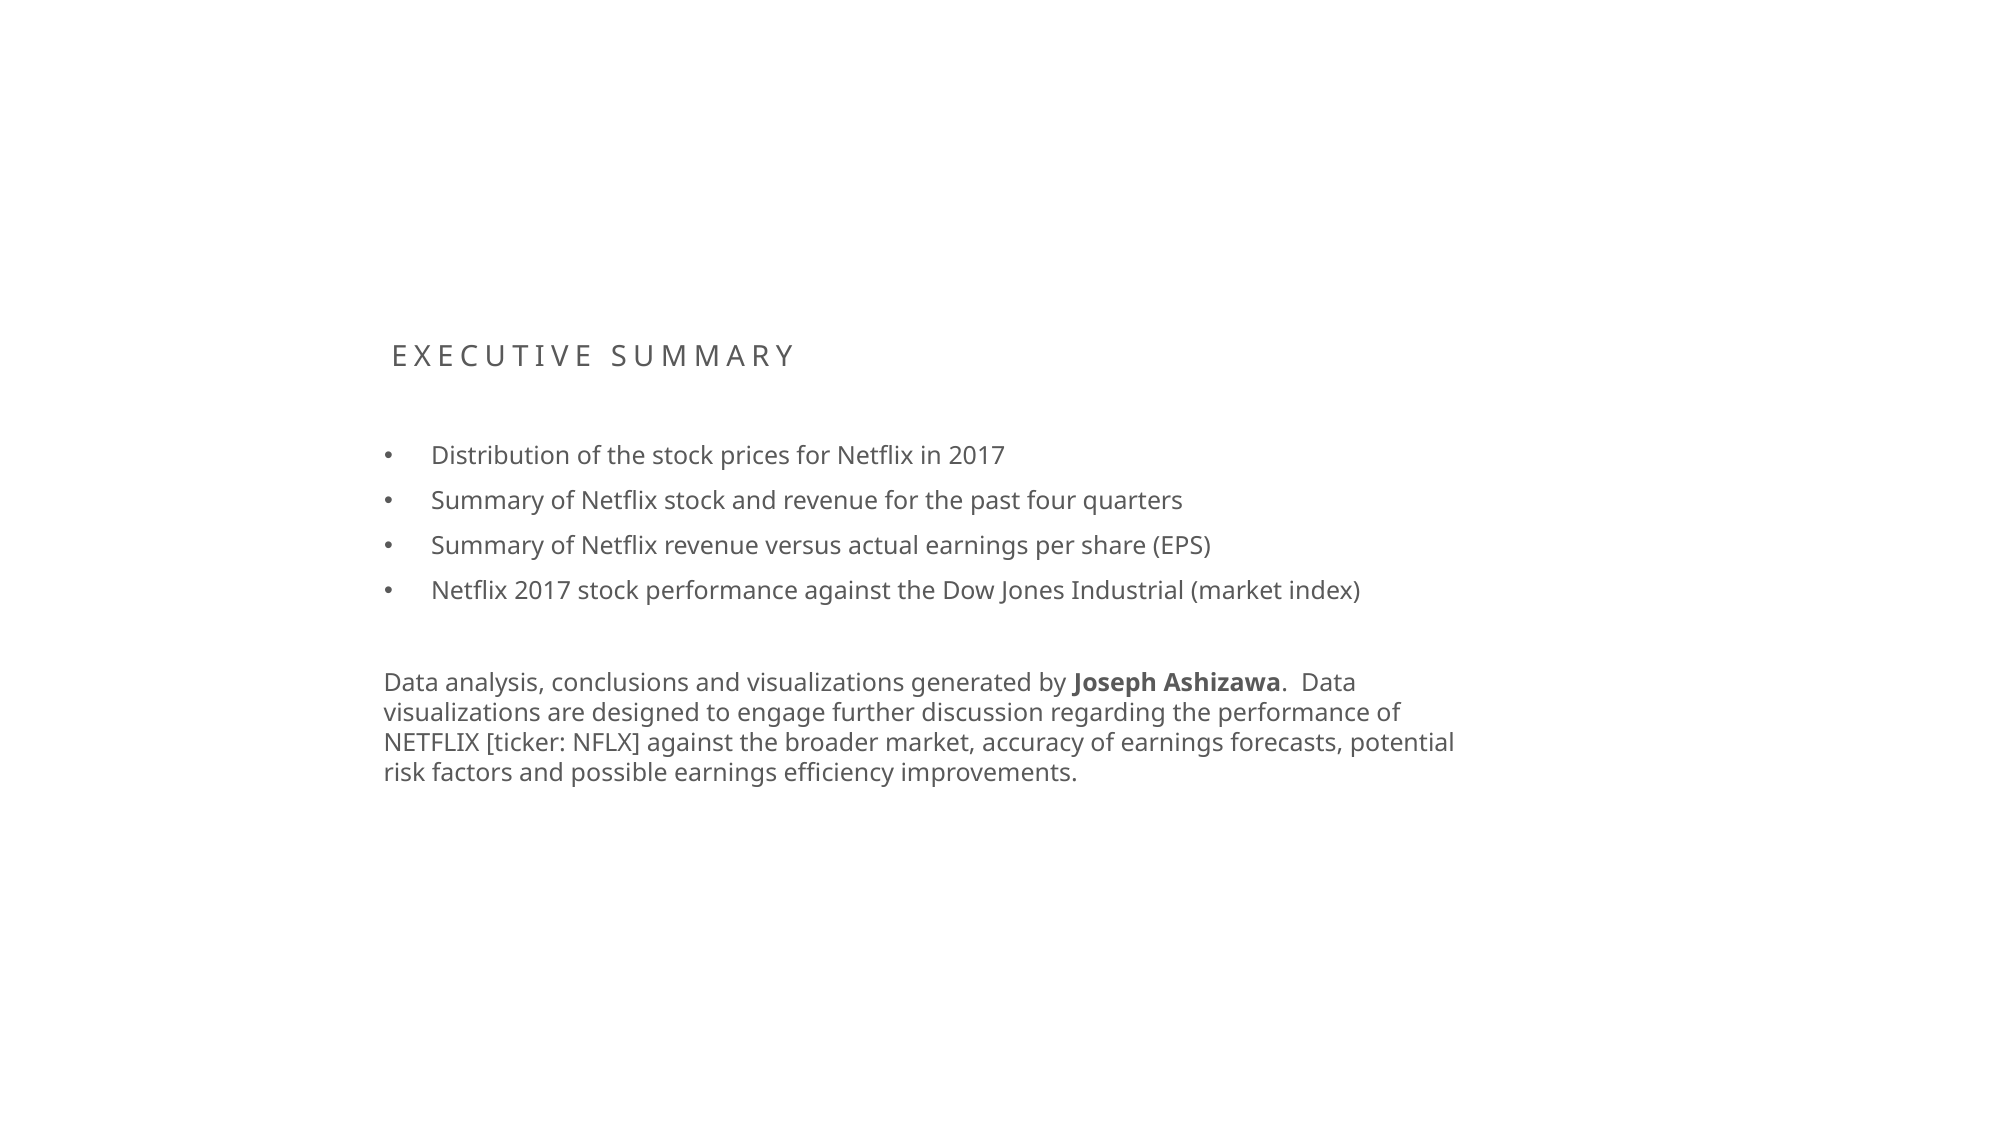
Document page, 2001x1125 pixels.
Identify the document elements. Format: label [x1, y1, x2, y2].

text_box [368, 329, 1499, 796]
